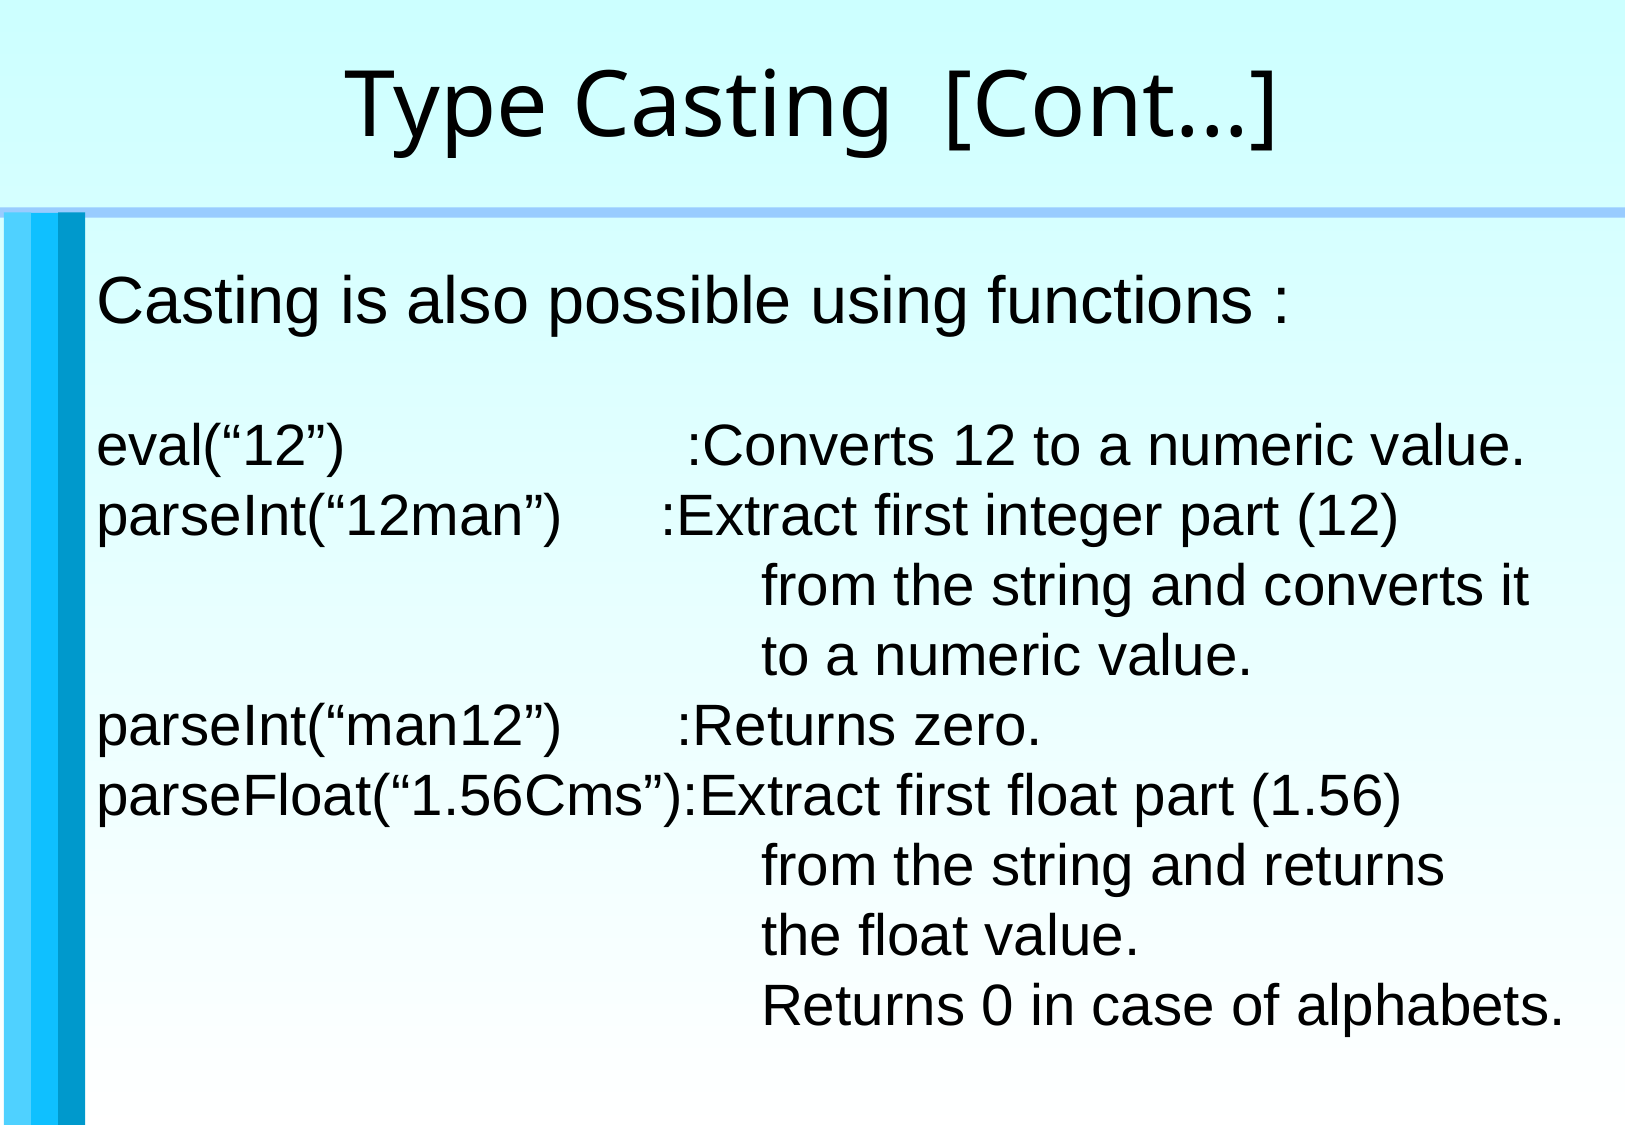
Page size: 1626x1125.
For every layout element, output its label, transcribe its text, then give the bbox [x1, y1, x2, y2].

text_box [0, 212, 1625, 1125]
text_box Type Casting [Cont...] [0, 37, 1625, 163]
